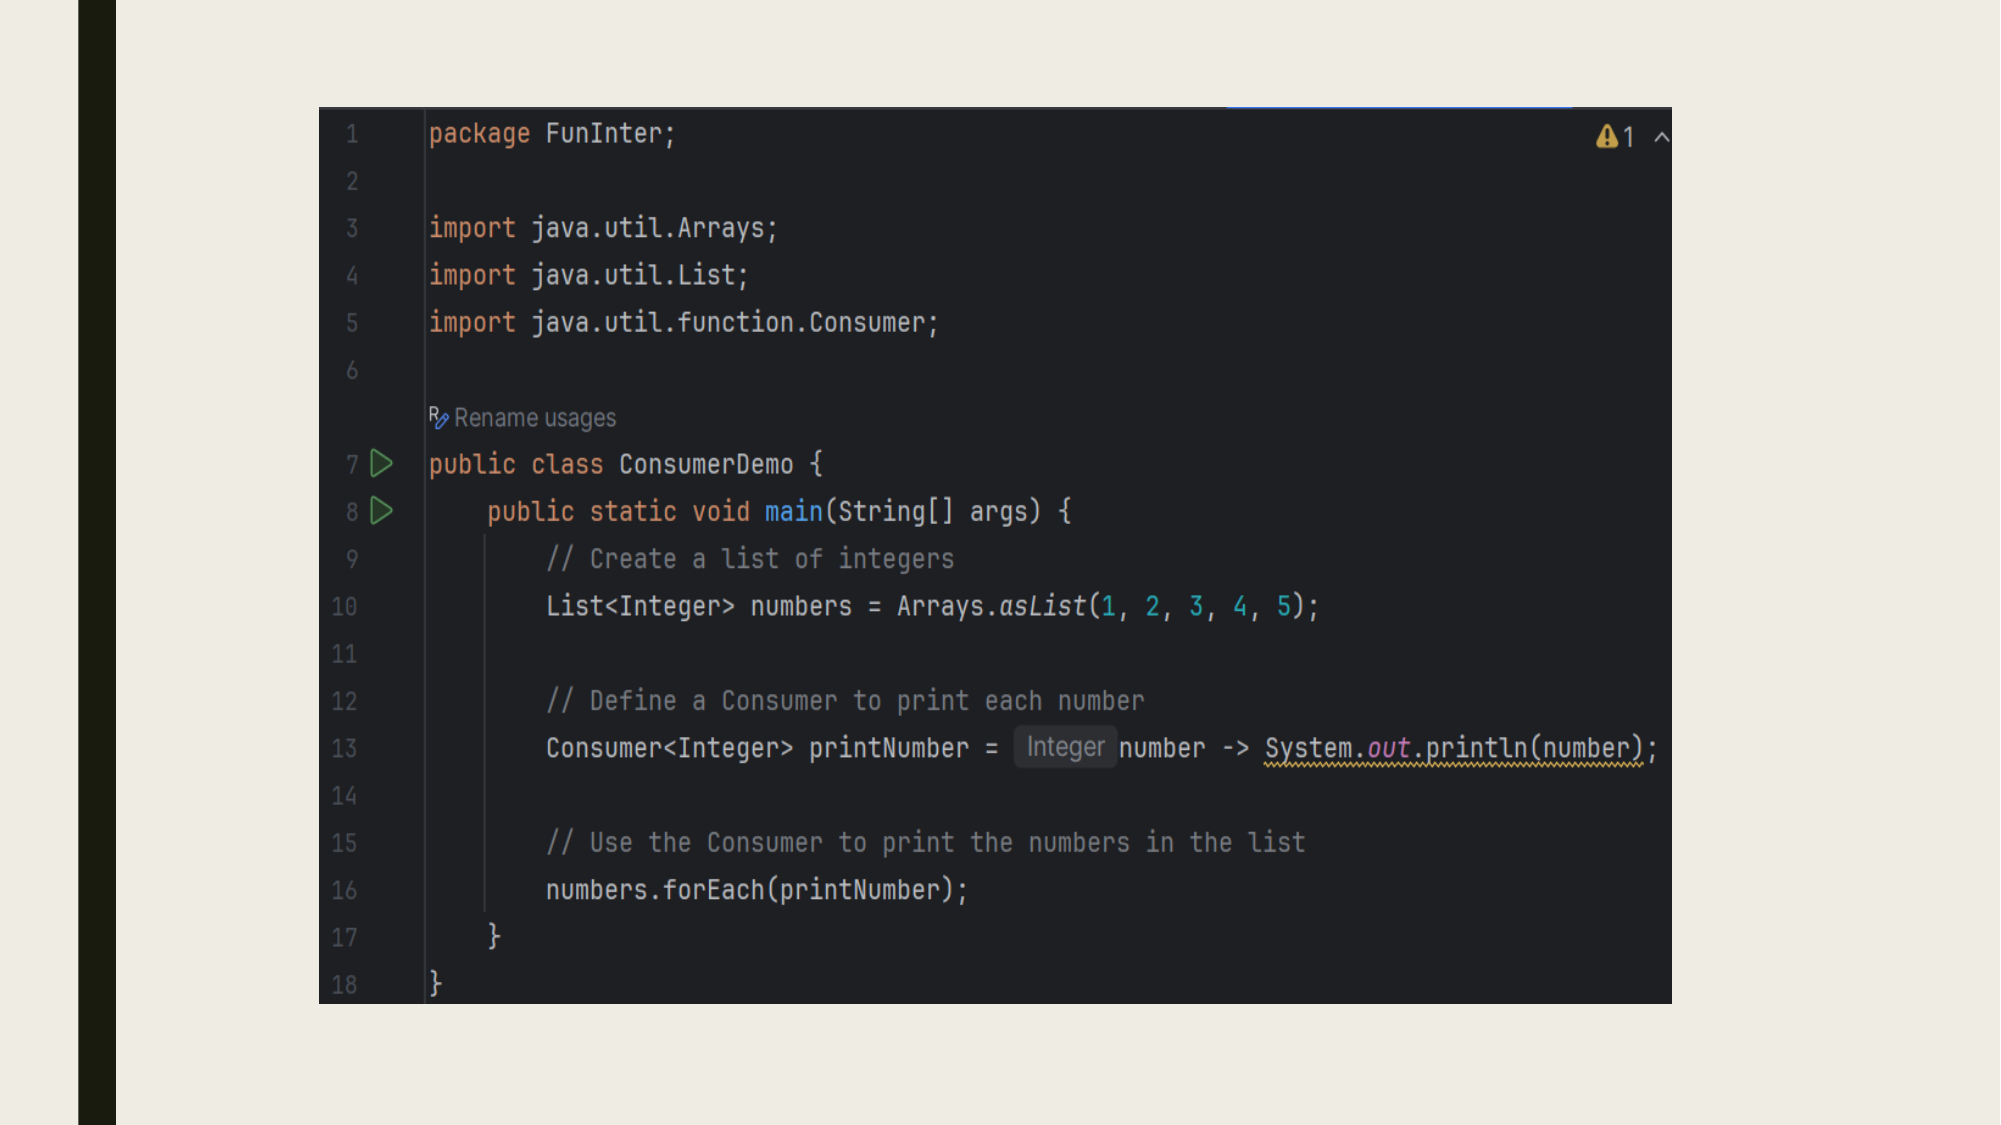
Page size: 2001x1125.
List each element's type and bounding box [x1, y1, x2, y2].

list [319, 107, 1672, 1004]
